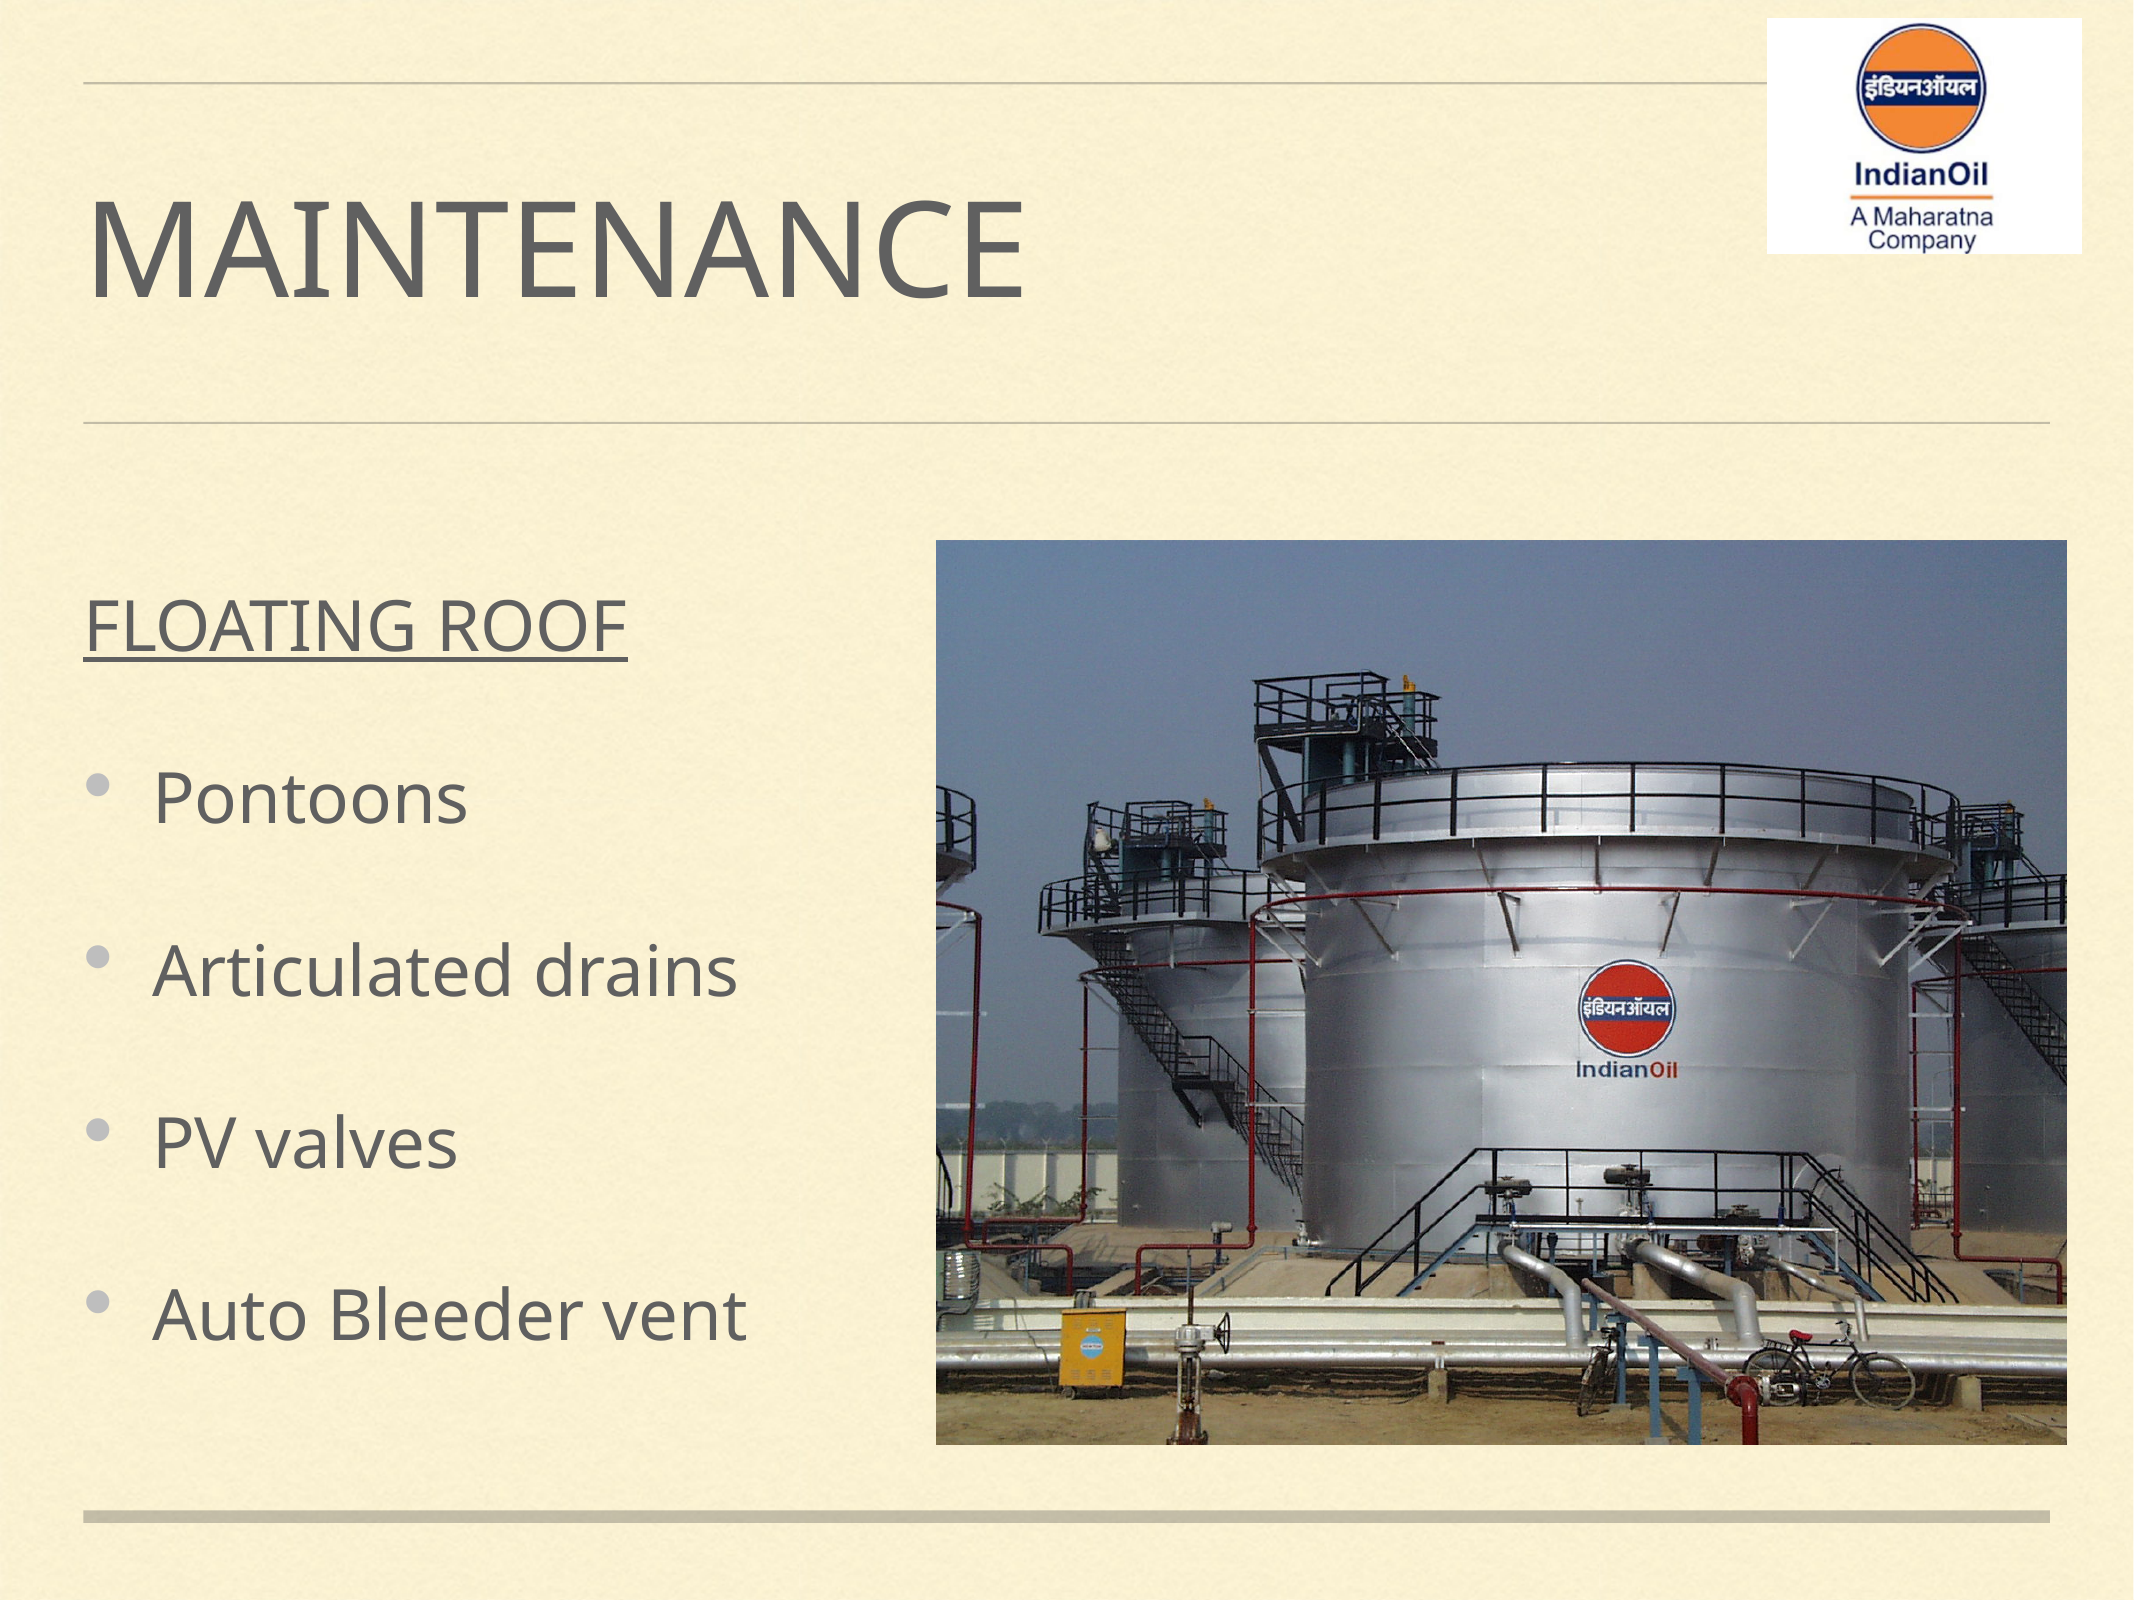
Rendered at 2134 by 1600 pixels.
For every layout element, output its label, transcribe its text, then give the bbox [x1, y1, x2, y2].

title maintenance [82, 97, 2051, 411]
list FLOATING ROOF Pontoons Articulated drains PV valves Auto Bleeder vent [82, 497, 2051, 1438]
picture [0, 0, 2134, 1600]
